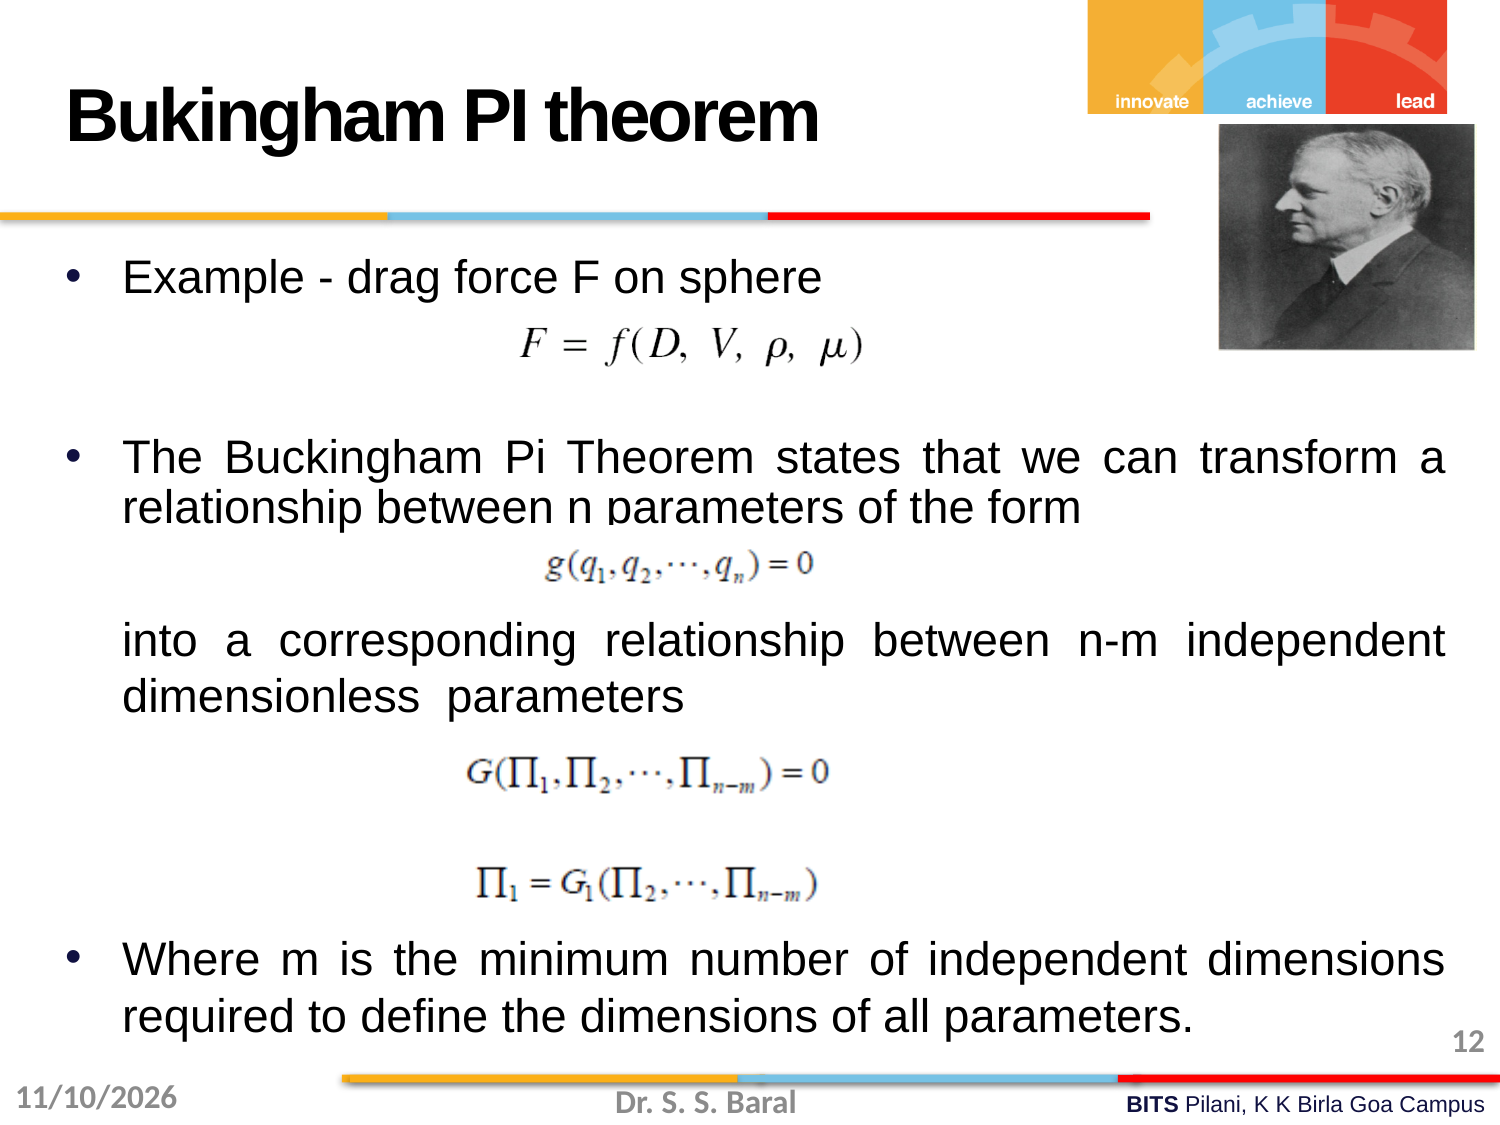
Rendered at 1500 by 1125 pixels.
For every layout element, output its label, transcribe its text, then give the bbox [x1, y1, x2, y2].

picture [1087, 0, 1448, 114]
picture [449, 737, 838, 914]
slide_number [0, 1065, 350, 1125]
list Bukingham PI theorem [50, 24, 1088, 213]
picture [512, 312, 871, 376]
footer Dr. S. S. Baral [487, 1074, 925, 1125]
list Example - drag force F on sphere The Buckingham Pi Theorem states that we can transform a relationship between n parameters of the form into a corresponding relationship between n-m independent dimensionless parameters Where m is the minimum number of independent dimensions required to define the dimensions of all parameters. [50, 245, 1463, 1063]
picture [524, 524, 888, 603]
picture [1217, 124, 1478, 352]
slide_number 12 [1374, 999, 1500, 1078]
